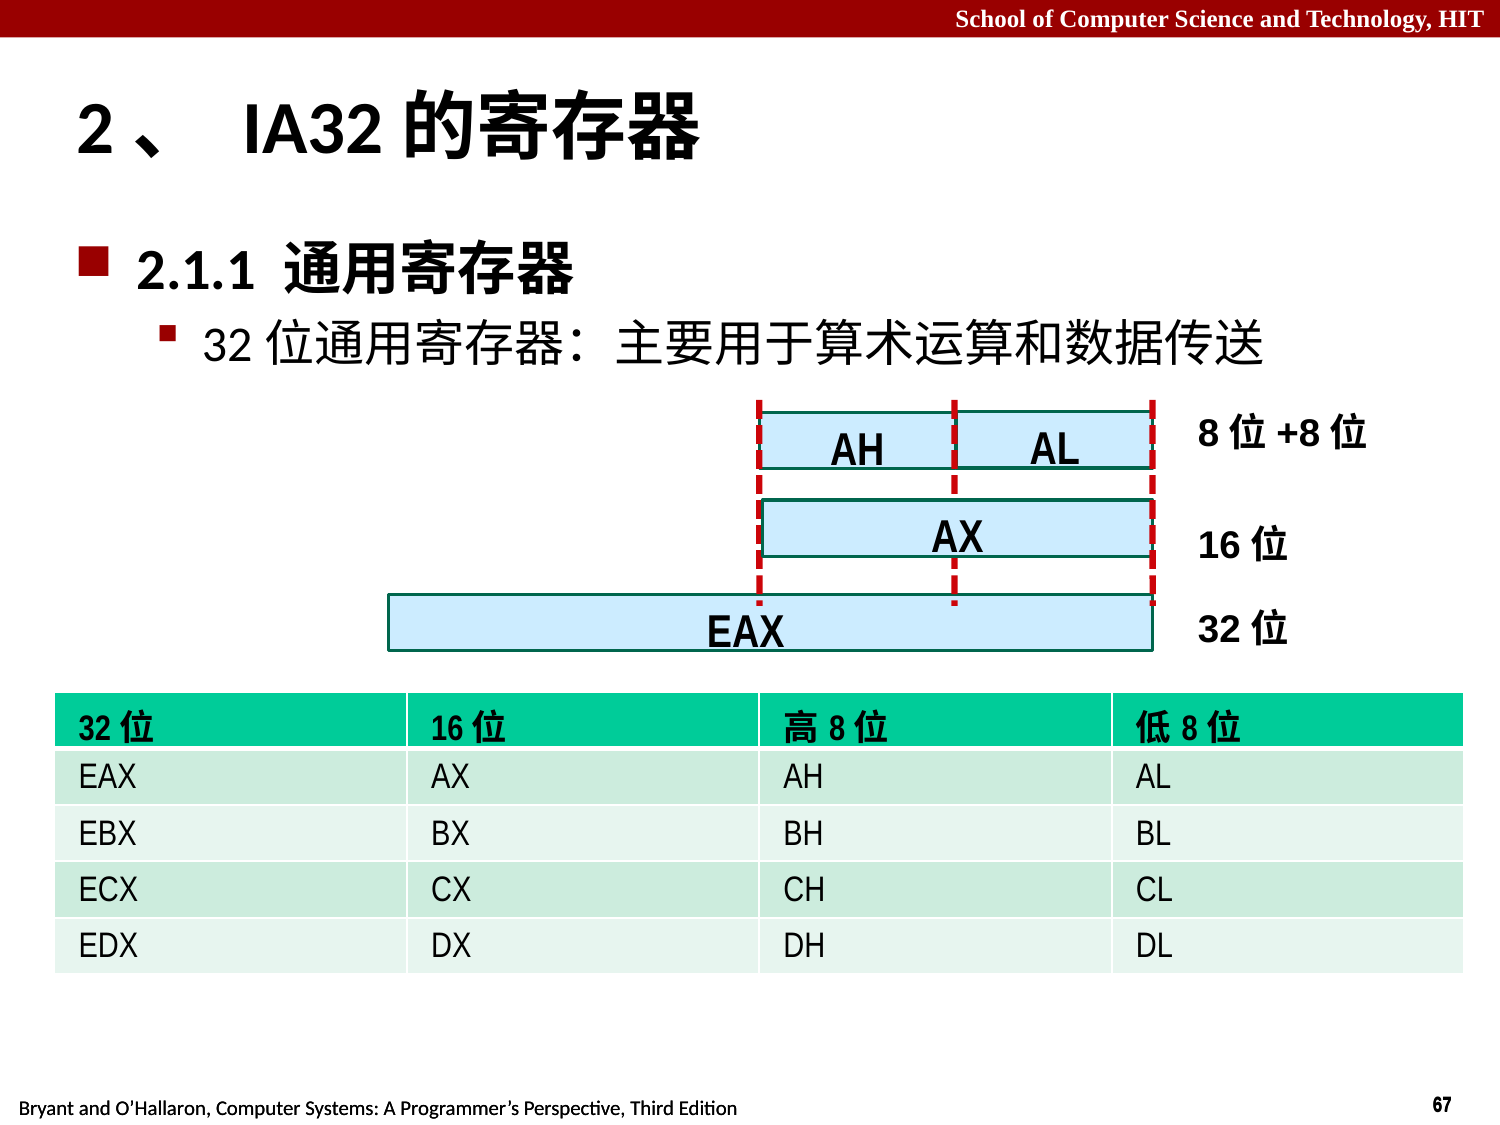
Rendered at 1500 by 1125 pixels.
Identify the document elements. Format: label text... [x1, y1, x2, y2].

table_cell AL [1113, 751, 1463, 804]
text_box 8位+8位 [1183, 400, 1440, 462]
table_cell BL [1113, 806, 1463, 860]
table_cell EDX [55, 919, 406, 973]
list 2.1.1 通用寄存器 32位通用寄存器：主要用于算术运算和数据传送 [64, 223, 1476, 1088]
table_cell DH [760, 919, 1111, 973]
table_header 高8位 [760, 693, 1111, 746]
table_cell EAX [55, 751, 406, 804]
table_cell CH [760, 862, 1111, 917]
table_cell BX [408, 806, 758, 860]
text_box AH [759, 412, 956, 469]
table_cell EBX [55, 806, 406, 860]
text_box 16位 [1183, 512, 1440, 574]
table_cell ECX [55, 862, 406, 917]
table_cell BH [760, 806, 1111, 860]
table_cell CX [408, 862, 758, 917]
table_header 16位 [408, 693, 758, 746]
text_box 32位 [1183, 596, 1440, 658]
text_box AX [762, 499, 1153, 557]
table_cell CL [1113, 862, 1463, 917]
table_cell DL [1113, 919, 1463, 973]
text_box EAX [388, 594, 1153, 651]
text_box AL [956, 411, 1153, 469]
title 2、 IA32的寄存器 [61, 61, 1500, 187]
table_header 32位 [55, 693, 406, 746]
table_header 低8位 [1113, 693, 1463, 746]
table_cell DX [408, 919, 758, 973]
table_cell AX [408, 751, 758, 804]
table_cell AH [760, 751, 1111, 804]
